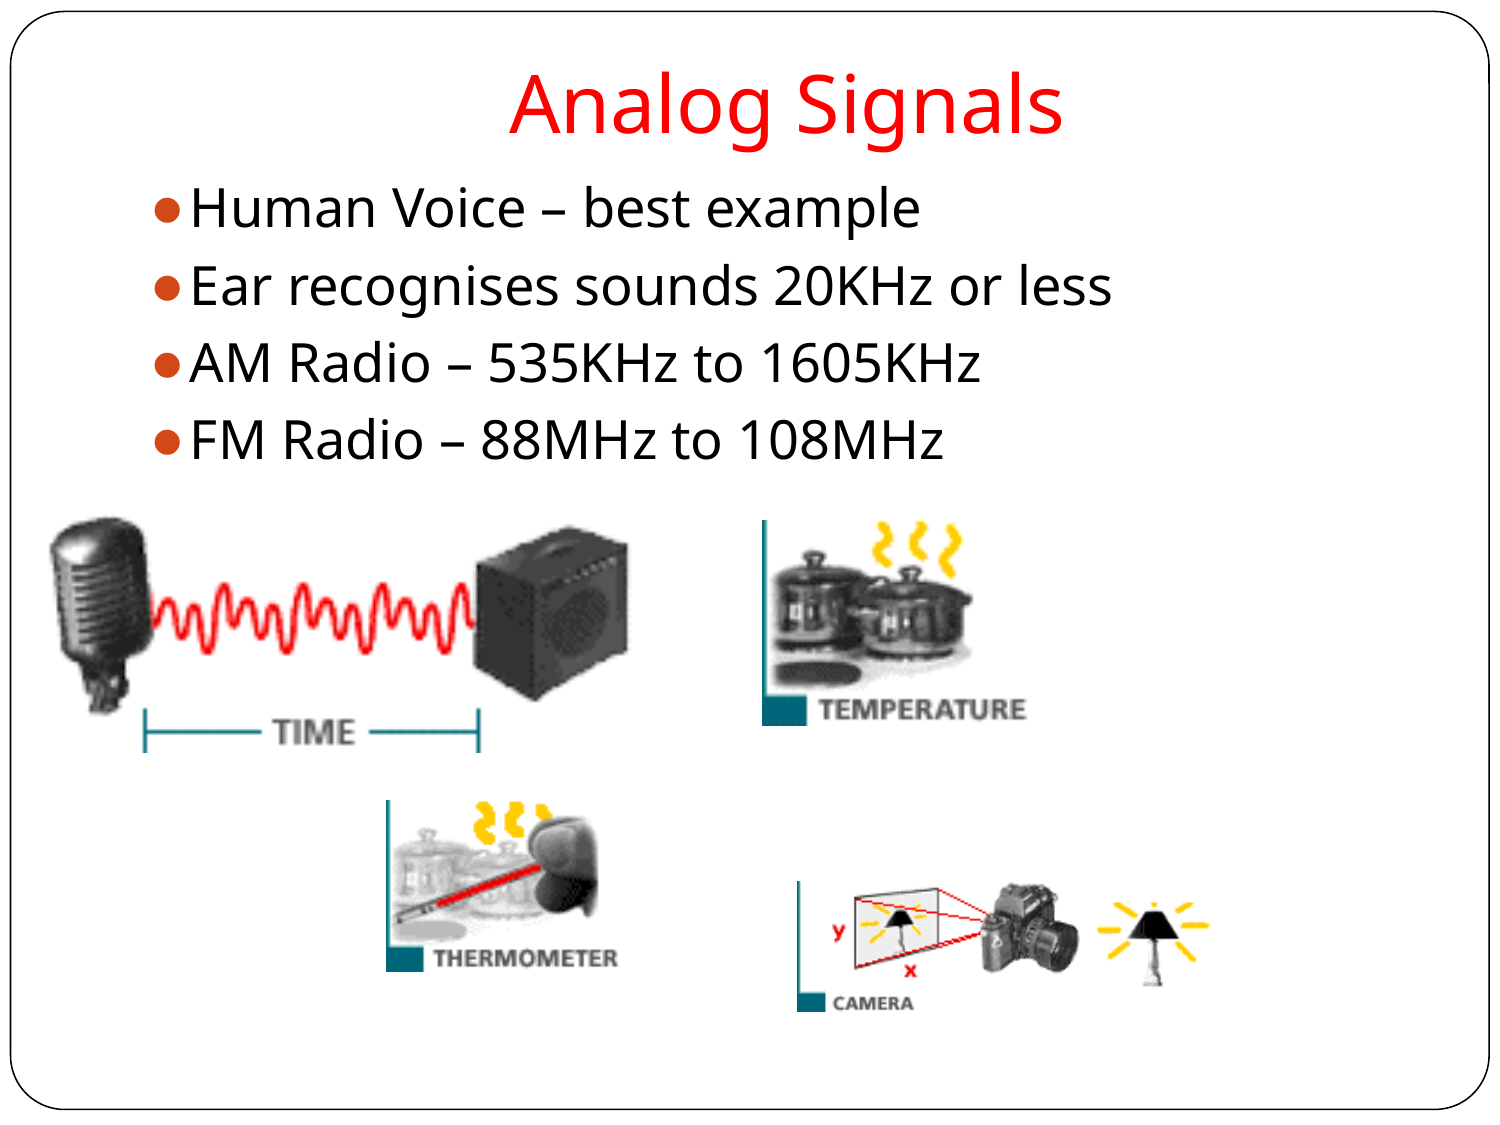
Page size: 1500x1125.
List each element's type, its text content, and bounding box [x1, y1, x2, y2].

picture [762, 520, 1068, 726]
list Human Voice – best example Ear recognises sounds 20KHz or less AM Radio – 535KHz to 1605KHz FM Radio – 88MHz to 108MHz [129, 166, 1405, 917]
picture [794, 714, 802, 726]
picture [787, 713, 794, 722]
picture [797, 881, 1236, 1012]
picture [413, 962, 419, 972]
picture [386, 799, 687, 972]
picture [37, 494, 651, 753]
picture [777, 714, 785, 726]
picture [769, 714, 777, 723]
picture [762, 715, 768, 726]
title Analog Signals [150, 45, 1425, 165]
